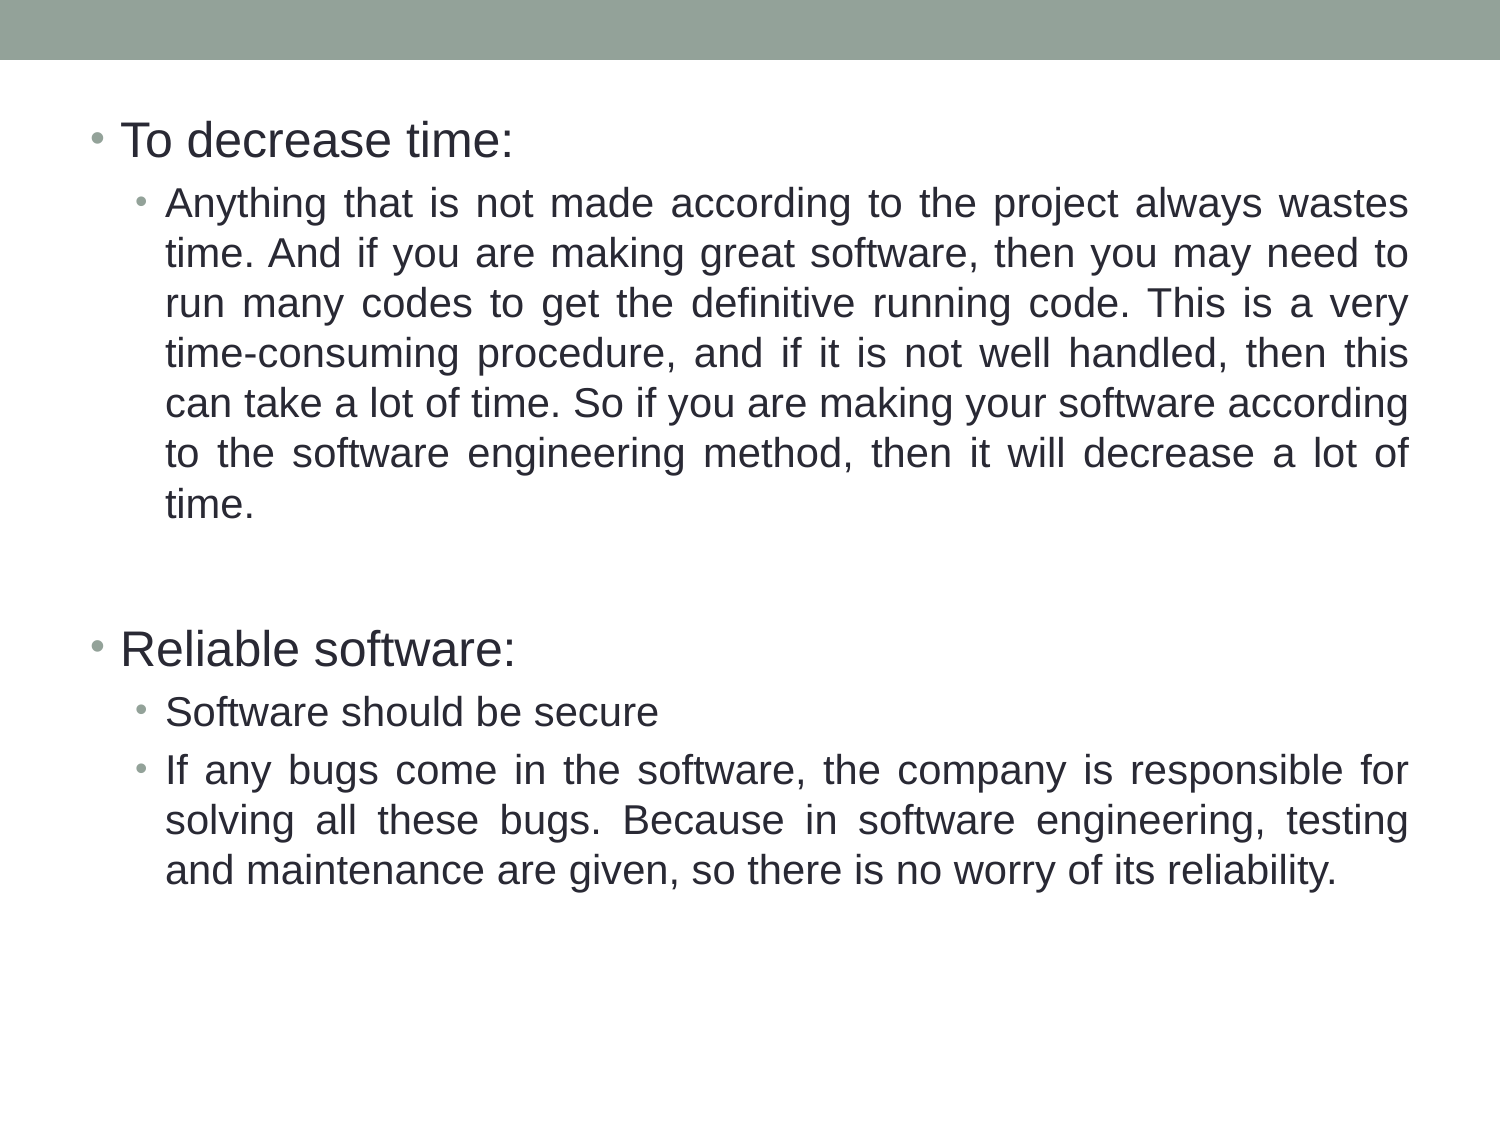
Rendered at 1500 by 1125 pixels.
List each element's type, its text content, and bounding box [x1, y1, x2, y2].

list To decrease time: Anything that is not made according to the project always wastes time. And if you are making great software, then you may need to run many codes to get the definitive running code. This is a very time-consuming procedure, and if it is not well handled, then this can take a lot of time. So if you are making your software according to the software engineering method, then it will decrease a lot of time. Reliable software: Software should be secure If any bugs come in the software, the company is responsible for solving all these bugs. Because in software engineering, testing and maintenance are given, so there is no worry of its reliability. [75, 99, 1425, 1063]
